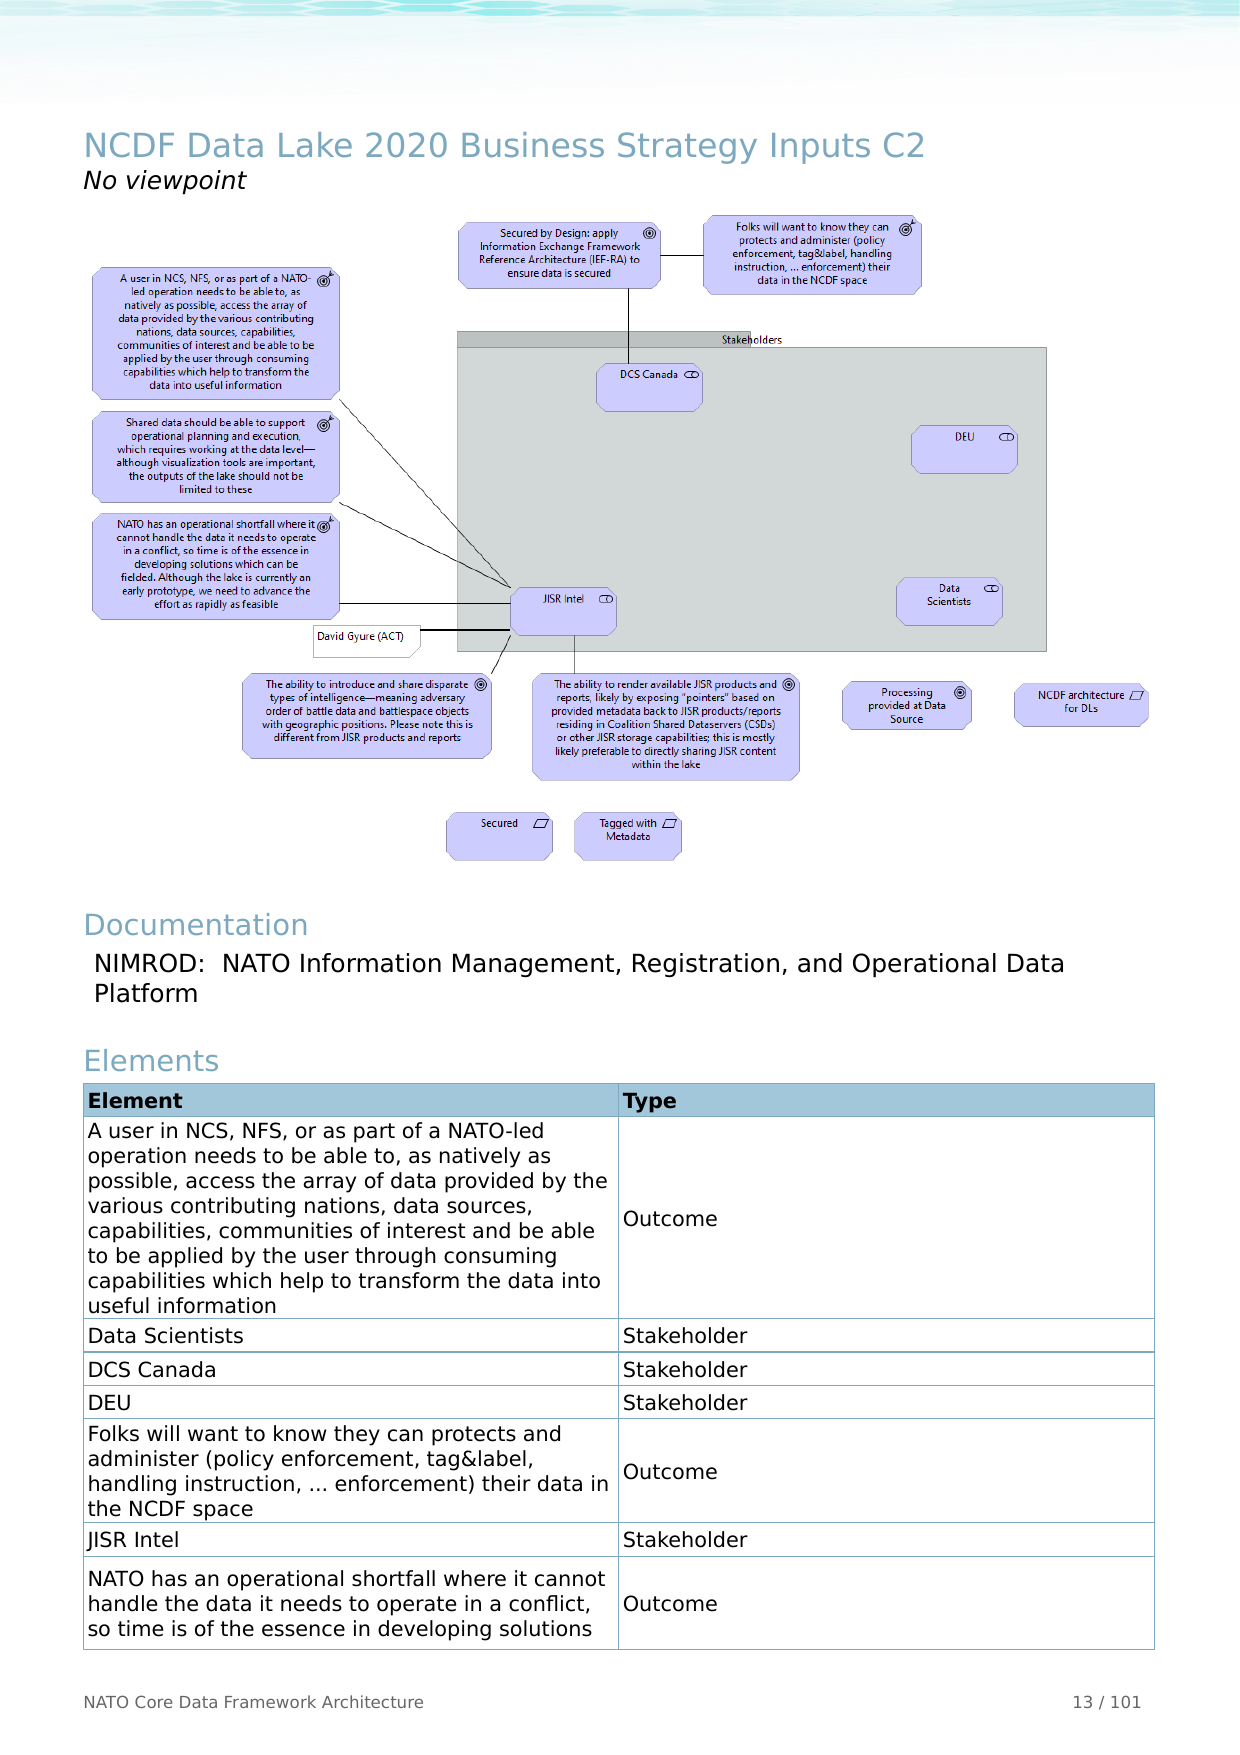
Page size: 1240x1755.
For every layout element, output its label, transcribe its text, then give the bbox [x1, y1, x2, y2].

text_box 13 [924, 1649, 1093, 1755]
text_box A user in NCS, NFS, or as part of a NATO-led operation needs to be able to, as natively as possible, access the array of data provided by the various contributing nations, data sources, capabilities, communities of interest and be able to be applied by the user through consuming capabilities which help to transform the data into useful information [83, 1116, 618, 1318]
text_box Element [83, 1083, 618, 1116]
text_box Outcome [618, 1418, 1155, 1522]
text_box JISR Intel [83, 1522, 618, 1556]
text_box Stakeholder [618, 1522, 1155, 1556]
text_box Stakeholder [618, 1318, 1155, 1352]
text_box Outcome [618, 1116, 1155, 1318]
text_box Outcome [618, 1556, 1155, 1649]
text_box Folks will want to know they can protects and administer (policy enforcement, tag&label, handling instruction, ... enforcement) their data in the NCDF space [83, 1418, 618, 1522]
text_box No viewpoint [83, 164, 1157, 196]
text_box DEU [83, 1385, 618, 1418]
text_box NATO Core Data Framework Architecture [83, 1649, 924, 1755]
text_box NATO has an operational shortfall where it cannot handle the data it needs to operate in a conflict, so time is of the essence in developing solutions [83, 1556, 618, 1649]
text_box Stakeholder [618, 1352, 1155, 1385]
text_box Elements [83, 1004, 1155, 1078]
text_box DCS Canada [83, 1352, 618, 1385]
text_box / 101 [1093, 1649, 1157, 1755]
text_box NIMROD: NATO Information Management, Registration, and Operational Data Platform [83, 947, 1157, 1005]
picture [83, 205, 1157, 869]
text_box NCDF Data Lake 2020 Business Strategy Inputs C2 [83, 124, 1157, 164]
text_box Stakeholder [618, 1385, 1155, 1418]
text_box Type [618, 1083, 1155, 1116]
text_box Documentation [83, 876, 1157, 942]
text_box Data Scientists [83, 1318, 618, 1352]
picture [0, 0, 1240, 105]
